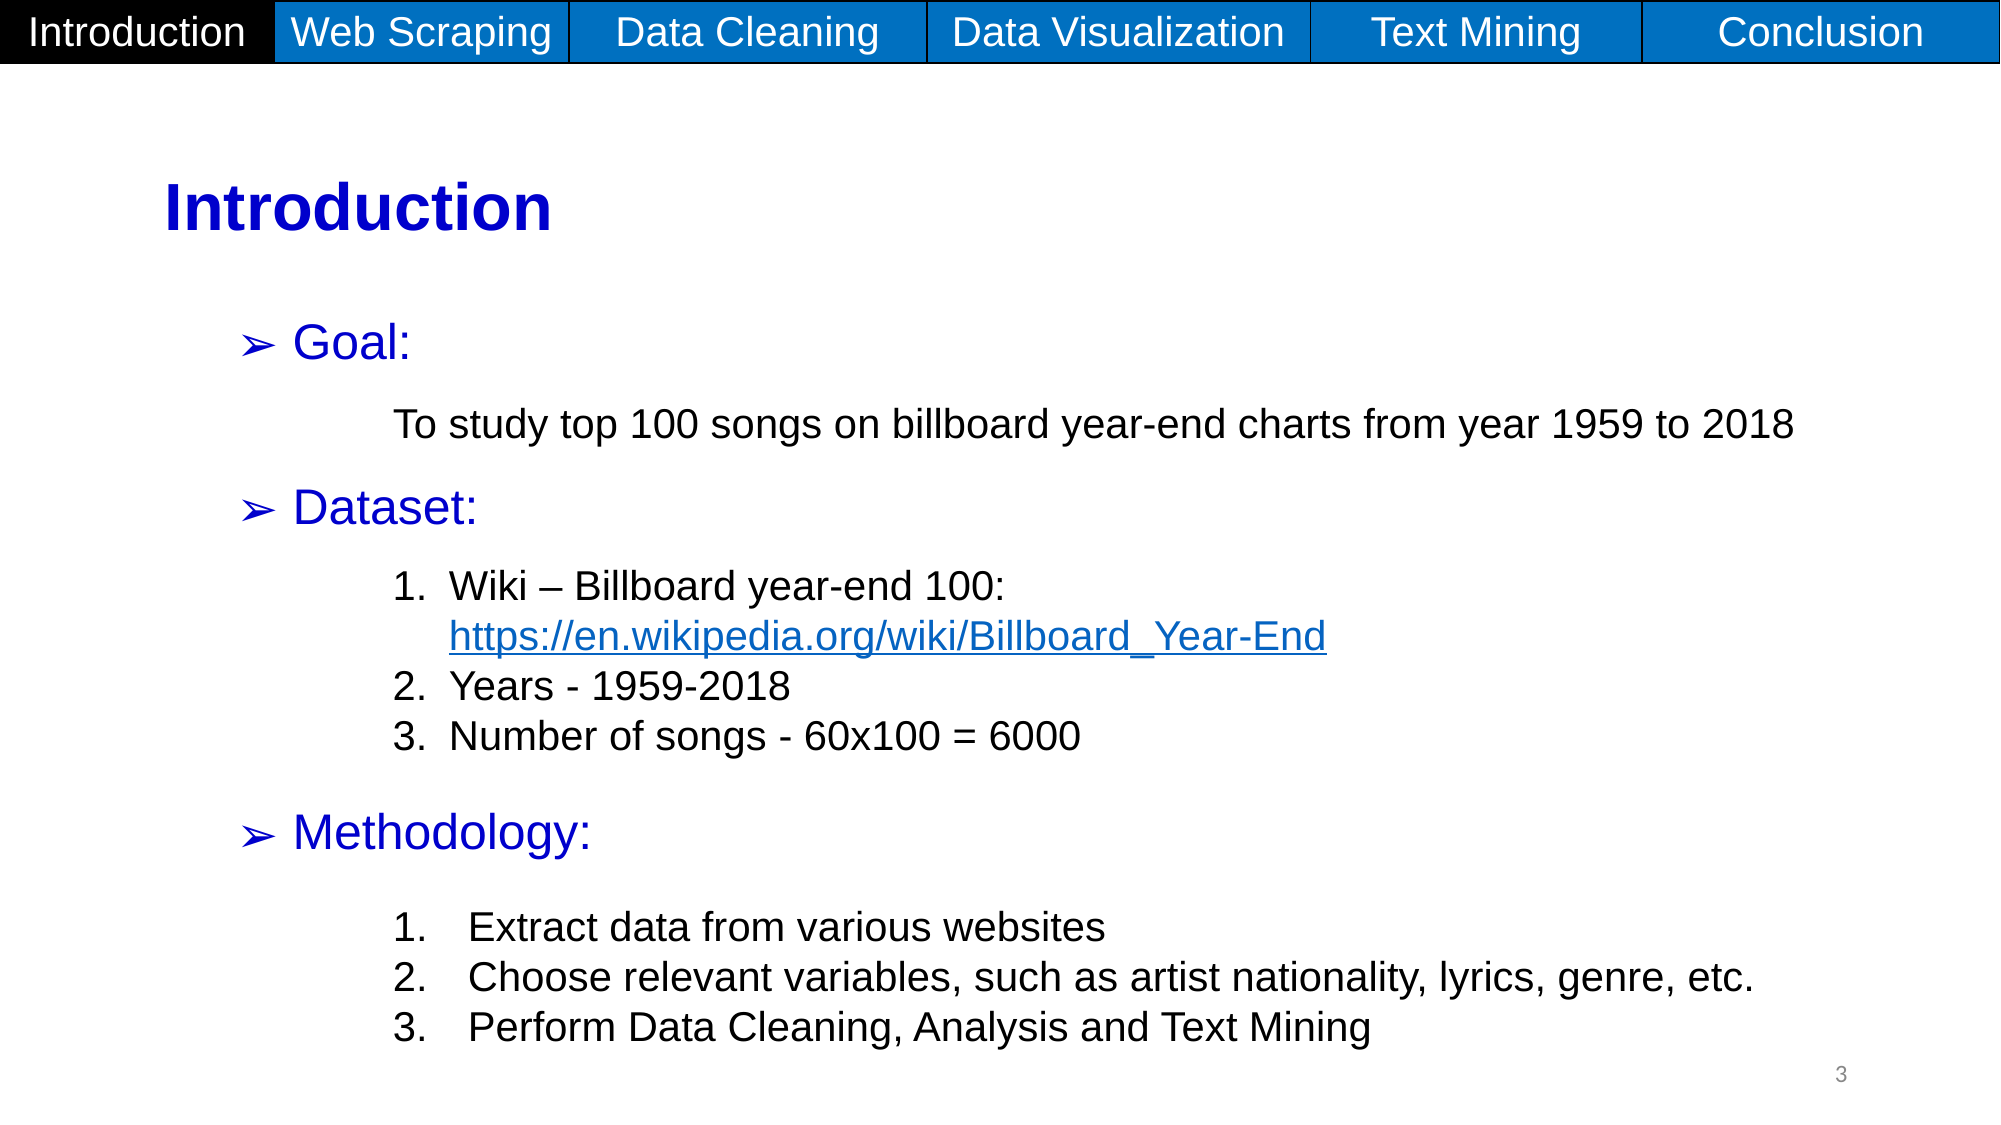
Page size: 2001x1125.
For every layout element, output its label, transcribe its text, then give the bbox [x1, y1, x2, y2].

table_header Web Scraping [275, 2, 568, 62]
text_box Dataset: [221, 466, 664, 543]
table_header Conclusion [1643, 2, 1999, 62]
text_box Methodology: [221, 792, 664, 868]
text_box Introduction [1, 133, 718, 253]
table_header Text Mining [1311, 2, 1641, 62]
text_box Wiki – Billboard year-end 100: https://en.wikipedia.org/wiki/Billboard_Year-End Years - 1959-2018 Number of songs - 60x100 = 6000 [377, 551, 1747, 769]
table_header Introduction [1, 2, 273, 62]
text_box Goal: [221, 301, 664, 378]
text_box To study top 100 songs on billboard year-end charts from year 1959 to 2018 [377, 389, 1863, 455]
slide_number 3 [1412, 1059, 1863, 1103]
text_box Extract data from various websites Choose relevant variables, such as artist nationality, lyrics, genre, etc. Perform Data Cleaning, Analysis and Text Mining [377, 892, 1953, 1059]
table_header Data Visualization [928, 2, 1310, 62]
table_header Data Cleaning [570, 2, 926, 62]
